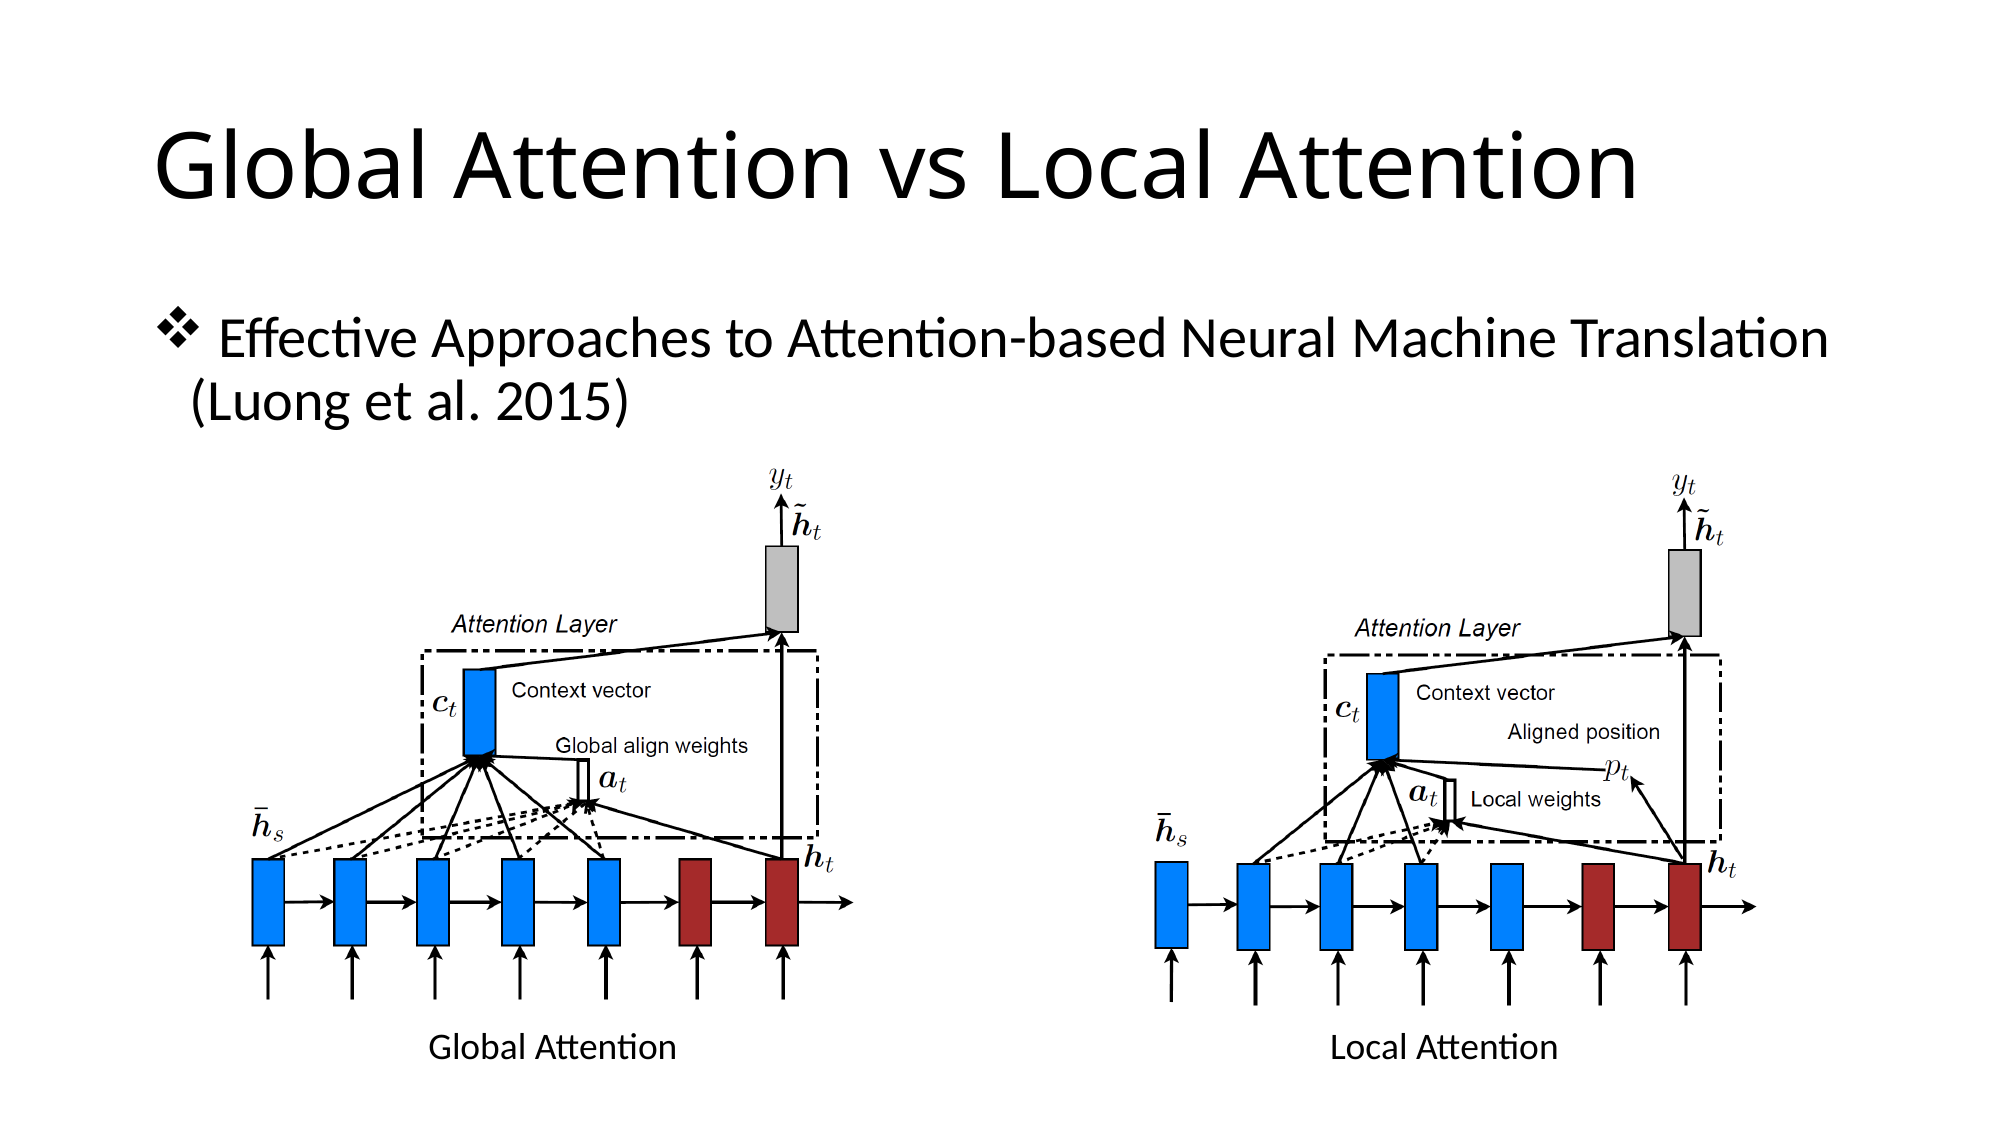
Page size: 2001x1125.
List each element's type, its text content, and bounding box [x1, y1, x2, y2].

picture [1148, 467, 1760, 1016]
text_box Global Attention Local Attention [413, 1014, 1577, 1075]
picture [239, 460, 867, 1015]
title Global Attention vs Local Attention [137, 59, 1863, 278]
list Effective Approaches to Attention-based Neural Machine Translation (Luong et al. 2015) [137, 299, 1863, 1014]
